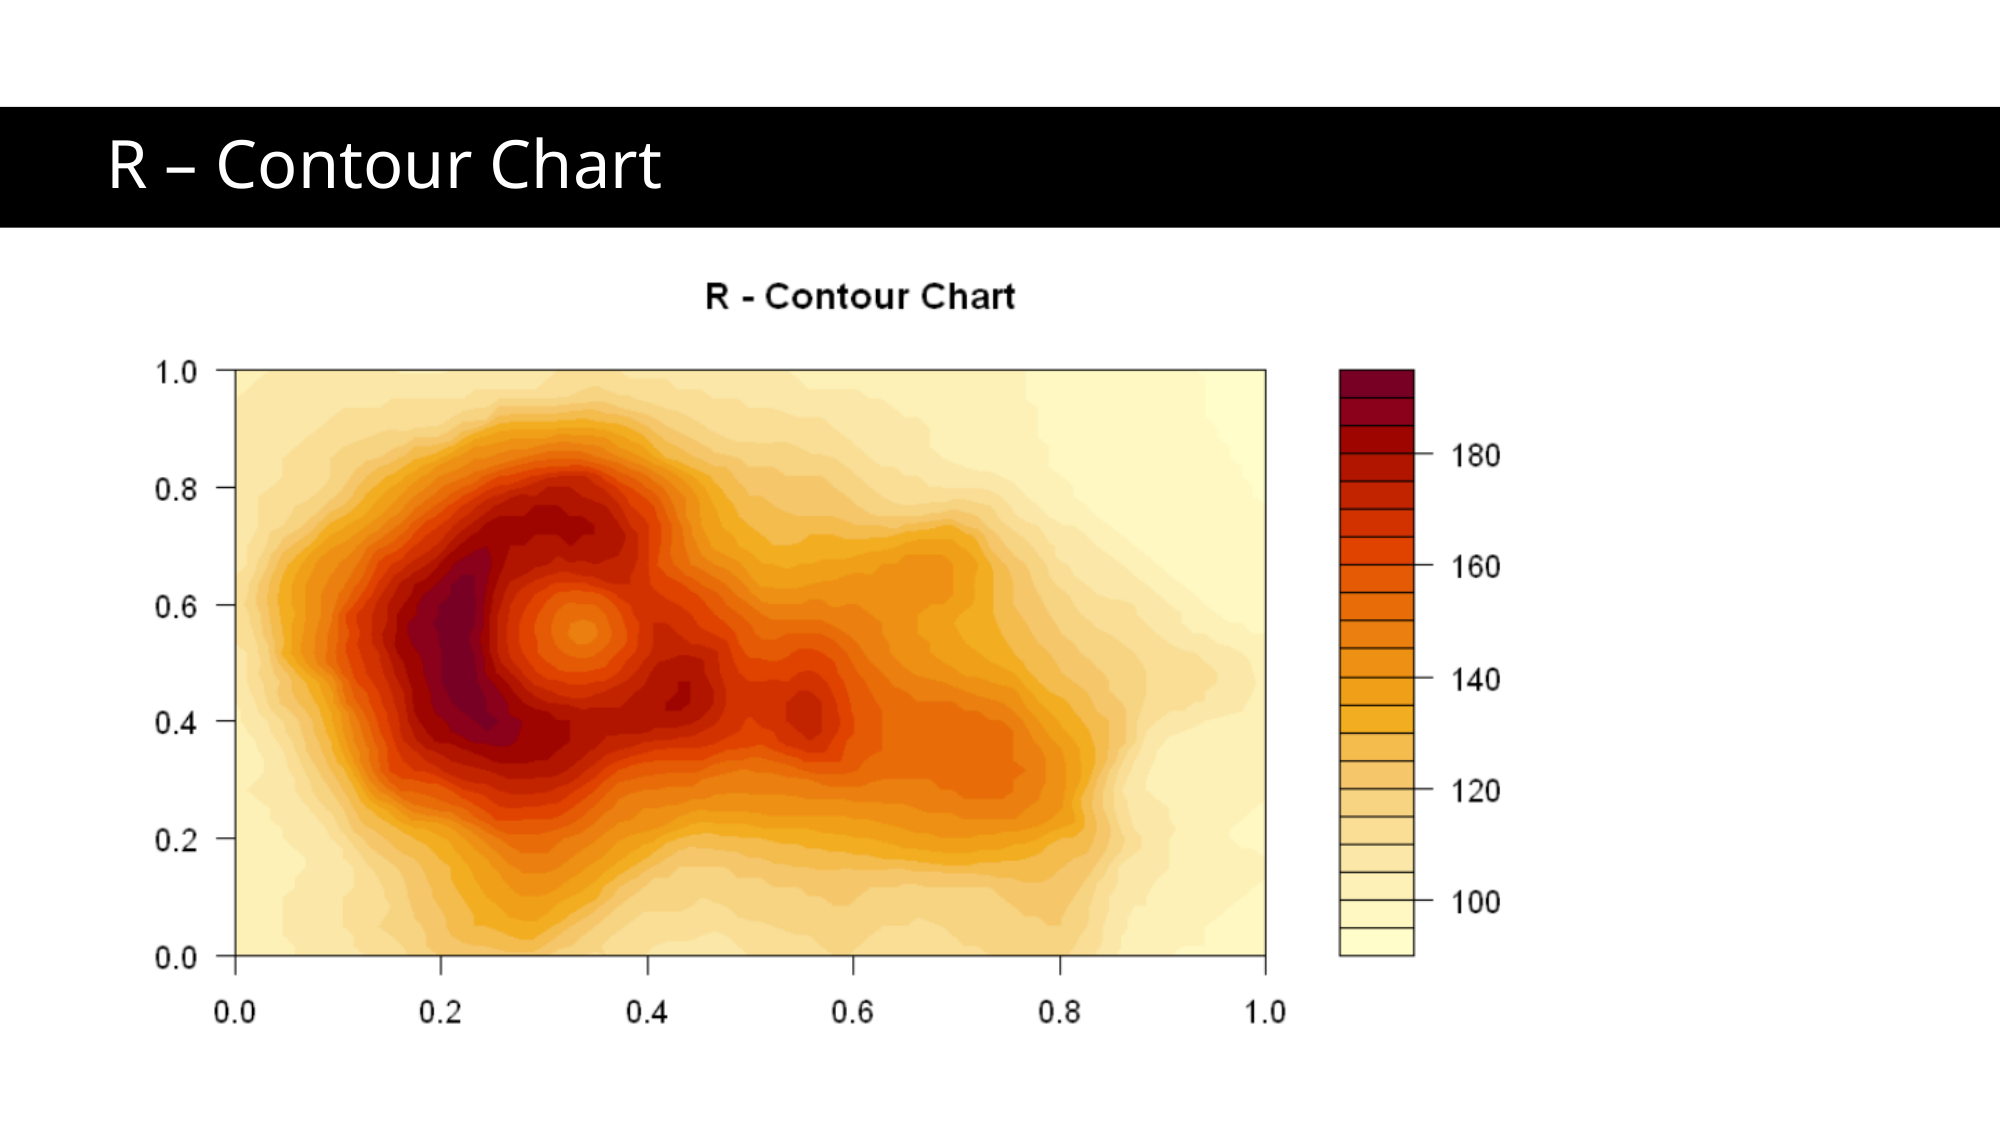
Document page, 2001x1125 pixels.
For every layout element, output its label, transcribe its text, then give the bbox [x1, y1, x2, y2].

text_box [0, 106, 2000, 229]
title R – Contour Chart [91, 105, 1931, 228]
picture [78, 229, 1518, 1068]
